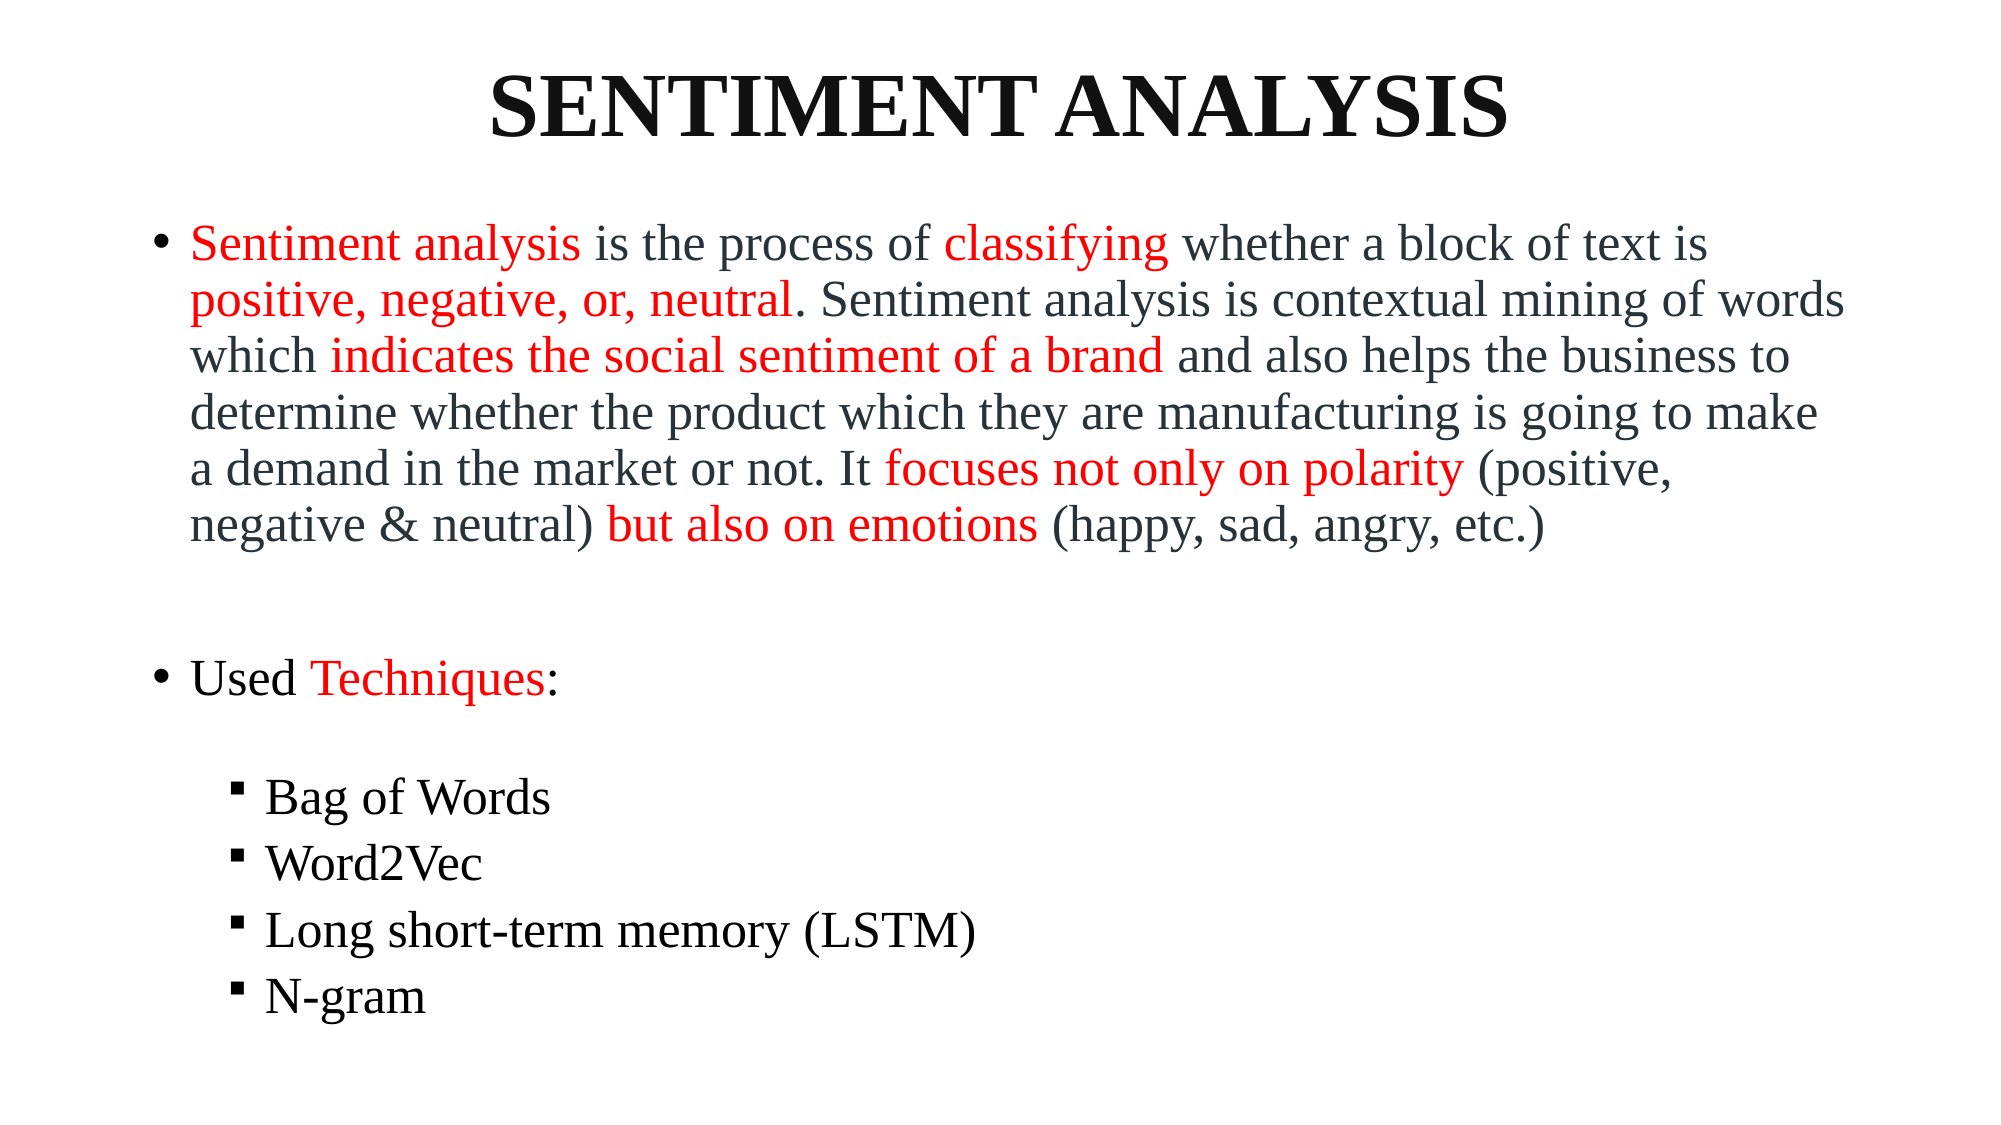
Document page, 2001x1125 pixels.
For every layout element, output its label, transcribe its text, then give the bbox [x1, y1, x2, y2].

text_box SENTIMENT ANALYSIS [137, 33, 1863, 181]
list Sentiment analysis is the process of classifying whether a block of text is positive, negative, or, neutral. Sentiment analysis is contextual mining of words which indicates the social sentiment of a brand and also helps the business to determine whether the product which they are manufacturing is going to make a demand in the market or not. It focuses not only on polarity (positive, negative & neutral) but also on emotions (happy, sad, angry, etc.) Used Techniques: Bag of Words Word2Vec Long short-term memory (LSTM) N-gram [137, 208, 1863, 1037]
